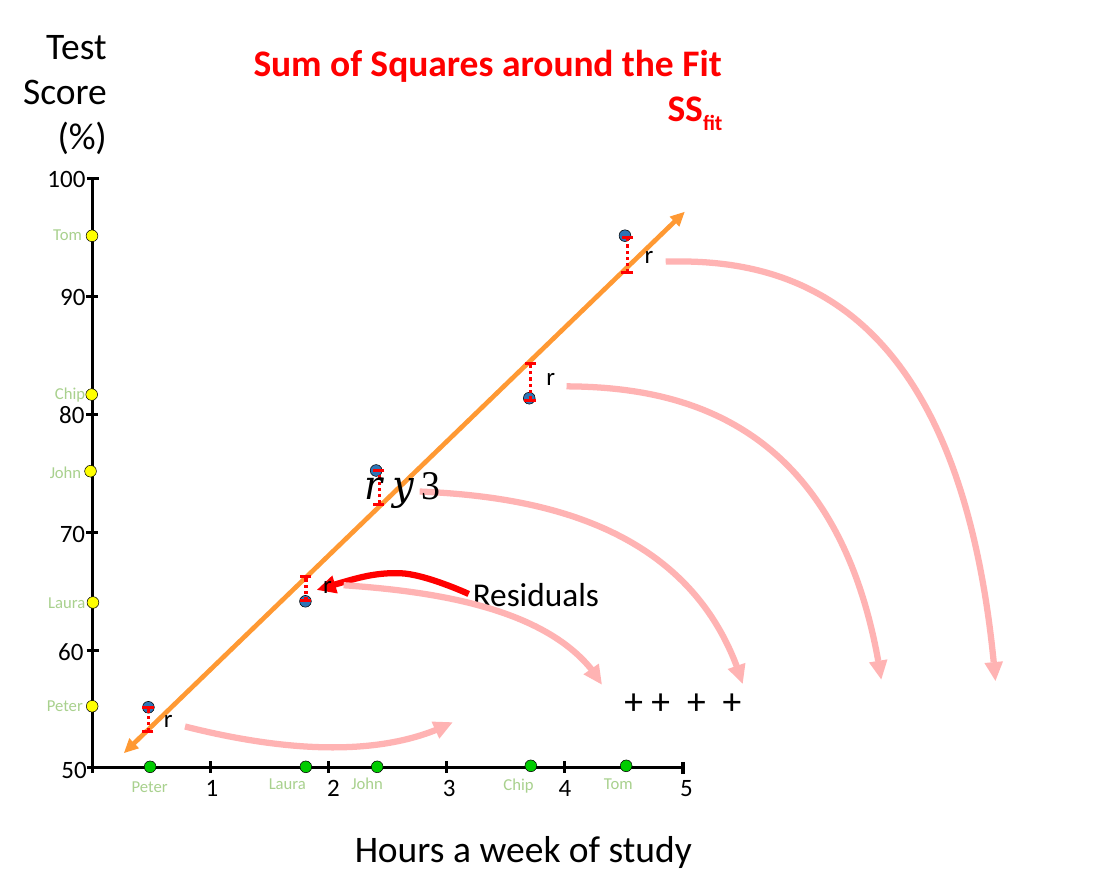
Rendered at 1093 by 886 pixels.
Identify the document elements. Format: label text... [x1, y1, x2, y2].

text_box Sum of Squares around the Fit SSfit [204, 31, 738, 143]
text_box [92, 761, 712, 879]
text_box [685, 582, 745, 684]
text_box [135, 713, 160, 726]
text_box [685, 402, 886, 680]
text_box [293, 582, 318, 595]
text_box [609, 248, 646, 261]
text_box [7, 14, 123, 792]
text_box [124, 211, 685, 753]
text_box [685, 260, 1001, 681]
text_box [511, 375, 550, 388]
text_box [360, 481, 397, 493]
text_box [318, 565, 622, 622]
